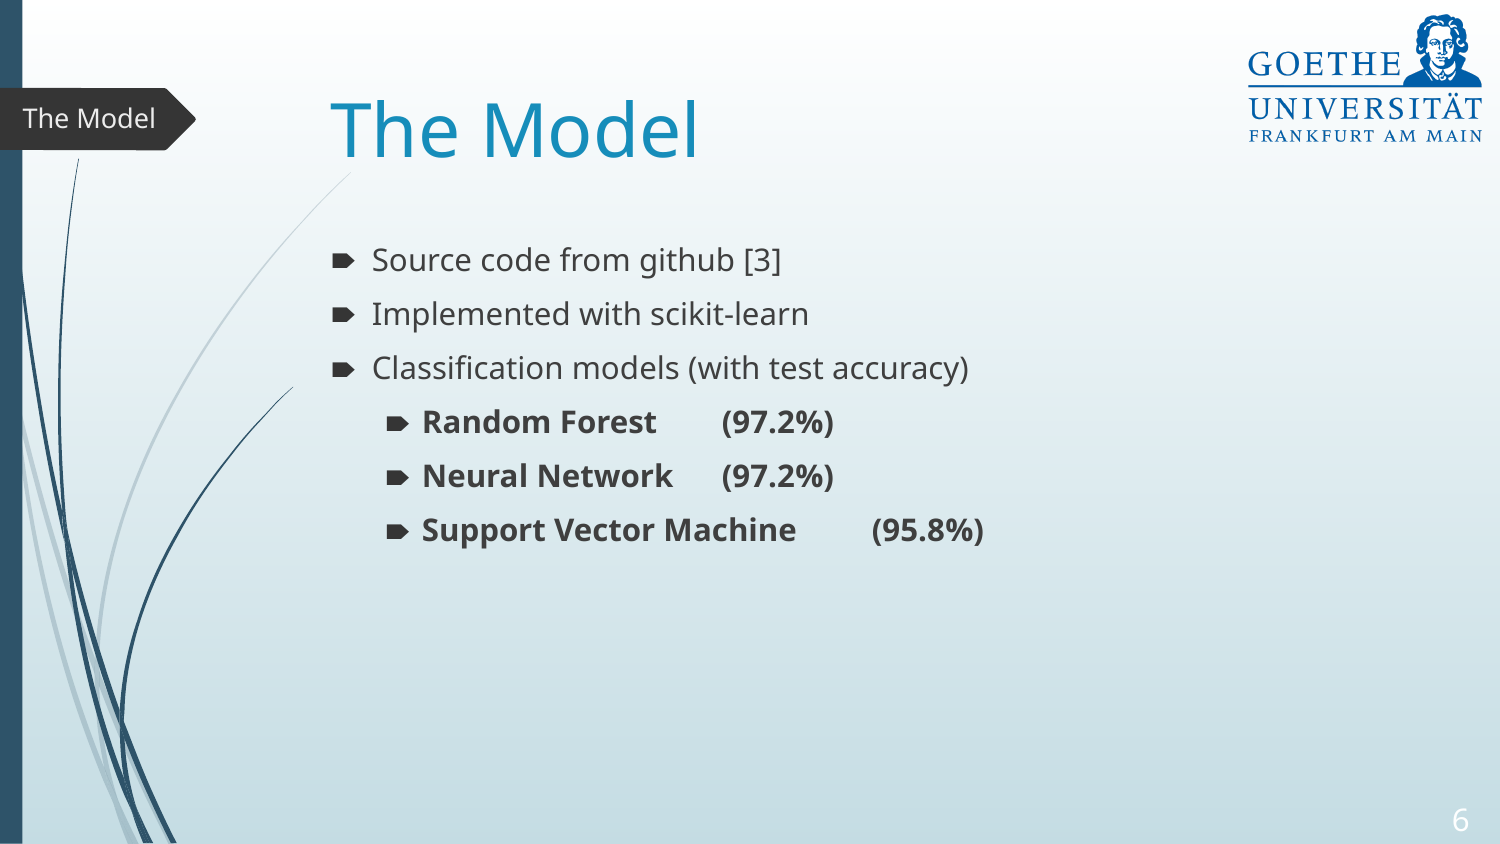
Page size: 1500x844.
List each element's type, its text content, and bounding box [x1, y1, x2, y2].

list Source code from github [3] Implemented with scikit-learn Classification models (with test accuracy) Random Forest (97.2%) Neural Network (97.2%) Support Vector Machine (95.8%) [319, 234, 1389, 744]
picture [1248, 14, 1482, 142]
title The Model [319, 76, 1416, 235]
text_box The Model [0, 90, 179, 151]
slide_number ‹#› [1385, 798, 1482, 844]
